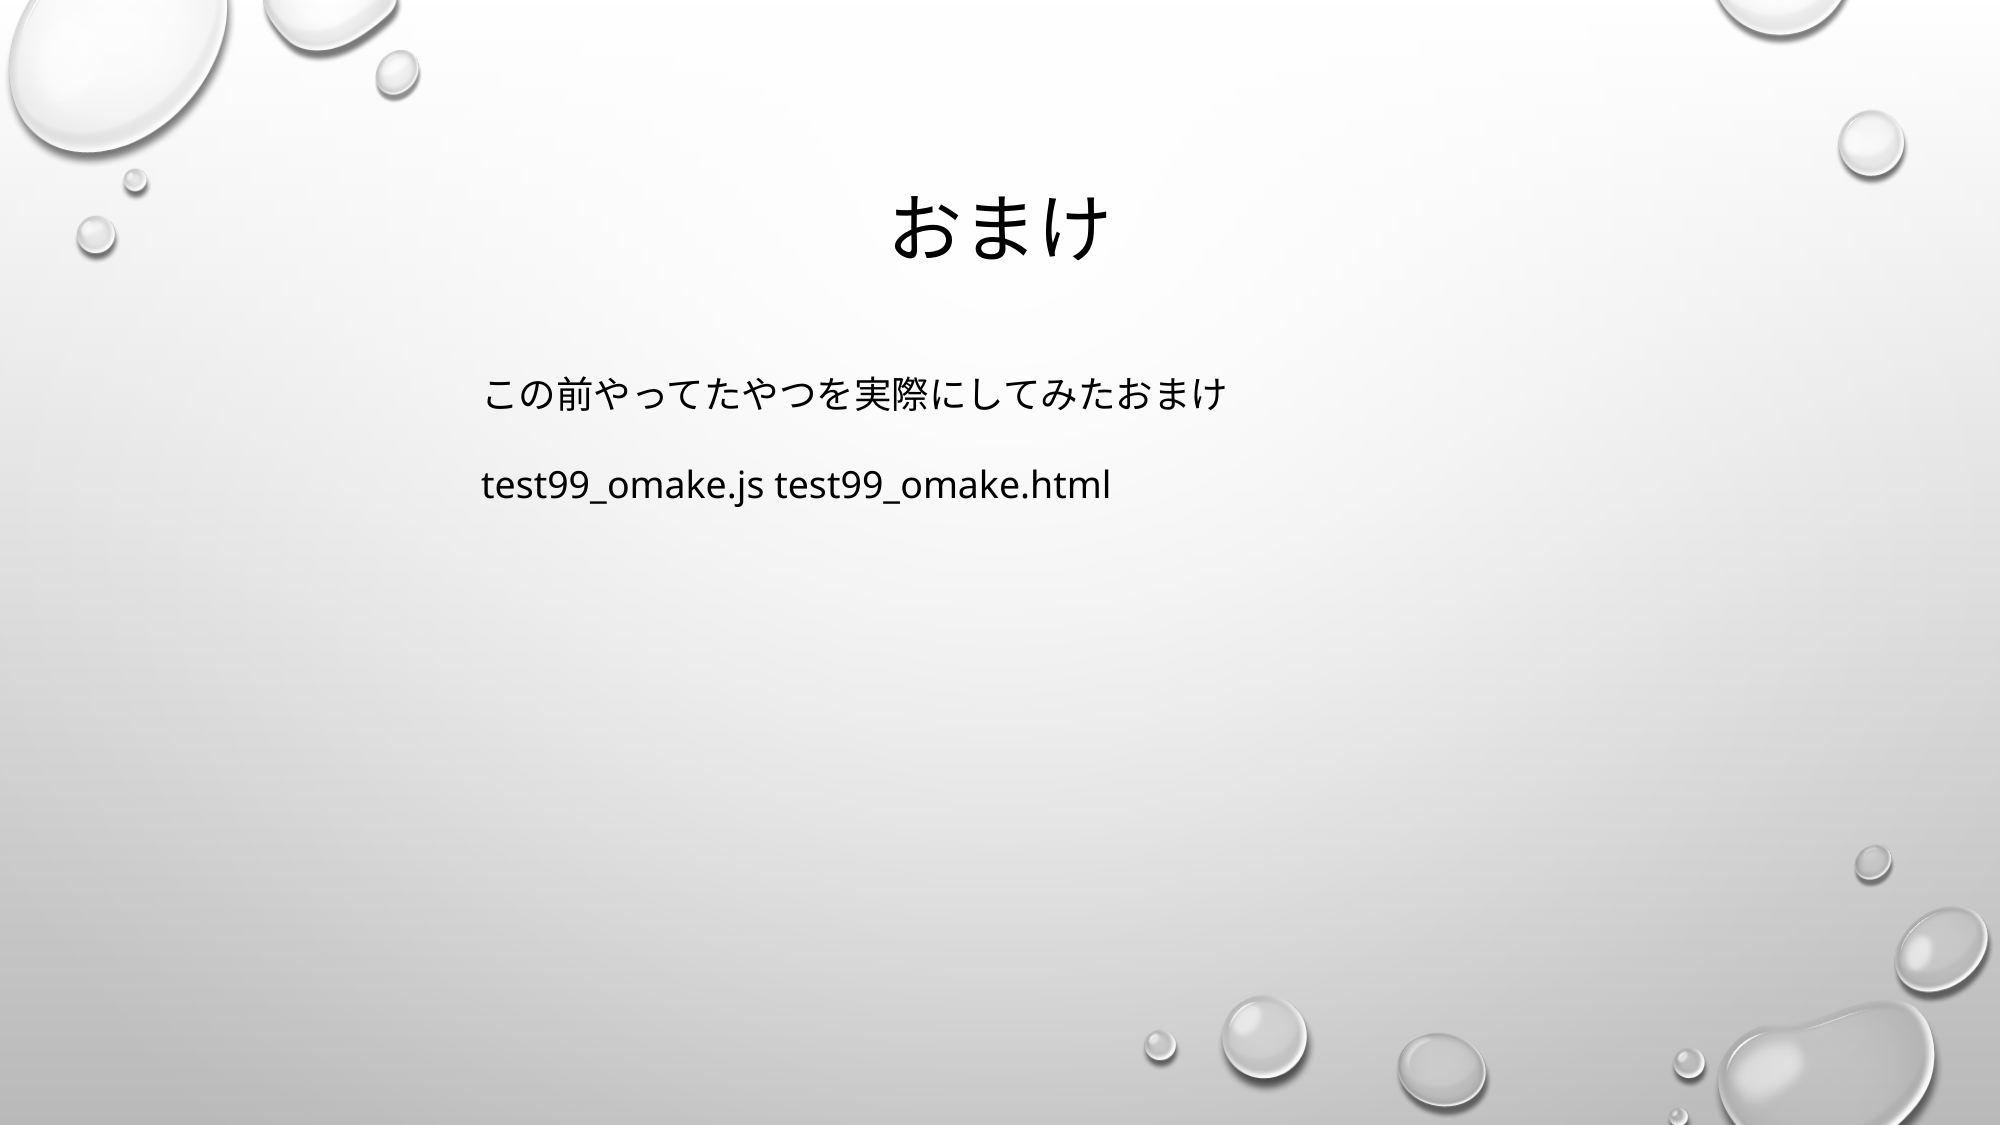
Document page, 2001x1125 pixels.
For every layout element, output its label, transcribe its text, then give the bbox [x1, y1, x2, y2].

text_box この前やってたやつを実際にしてみたおまけ test99_omake.js test99_omake.html [466, 363, 1641, 513]
picture [0, 0, 2000, 1125]
title おまけ [149, 101, 1851, 364]
